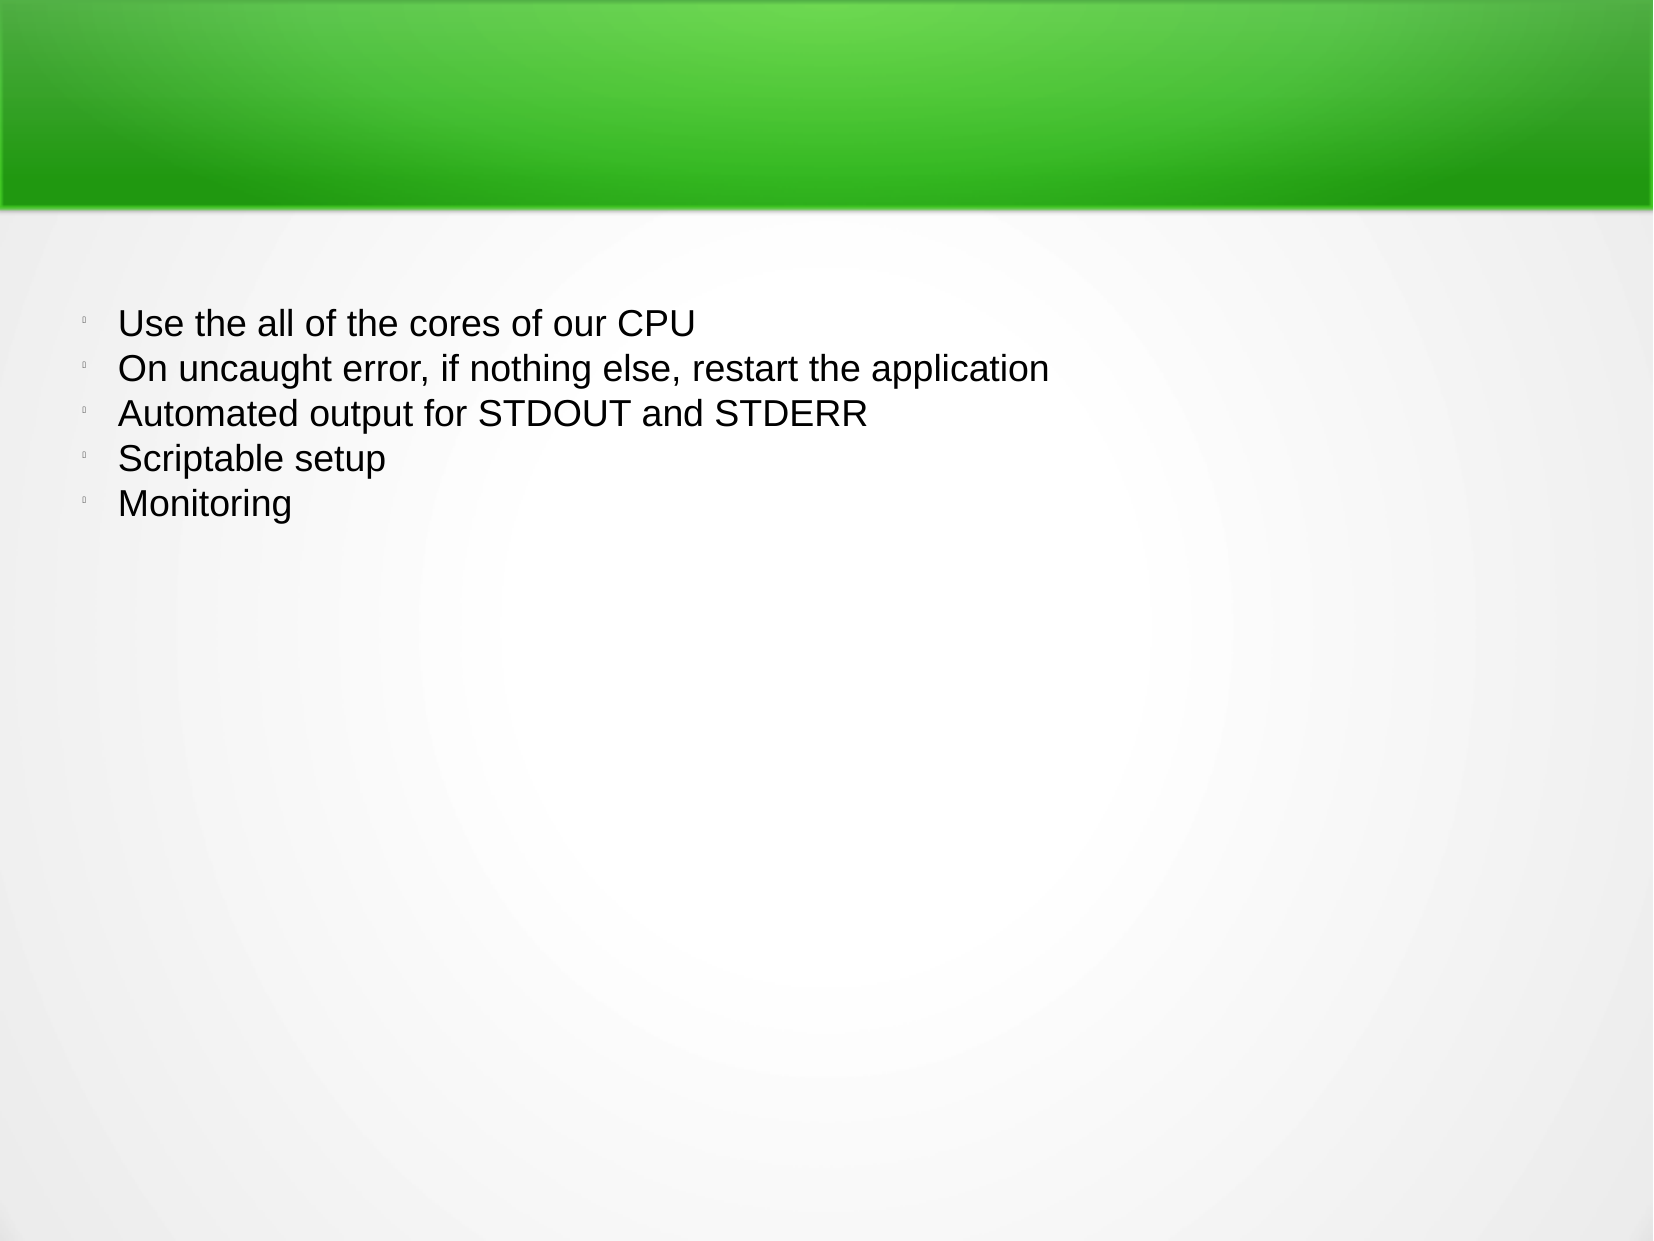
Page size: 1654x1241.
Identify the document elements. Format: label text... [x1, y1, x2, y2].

text_box [82, 42, 1571, 195]
text_box Use the all of the cores of our CPU On uncaught error, if nothing else, restart the application Automated output for STDOUT and STDERR Scriptable setup Monitoring [82, 299, 1571, 1019]
picture [0, 0, 1653, 1241]
